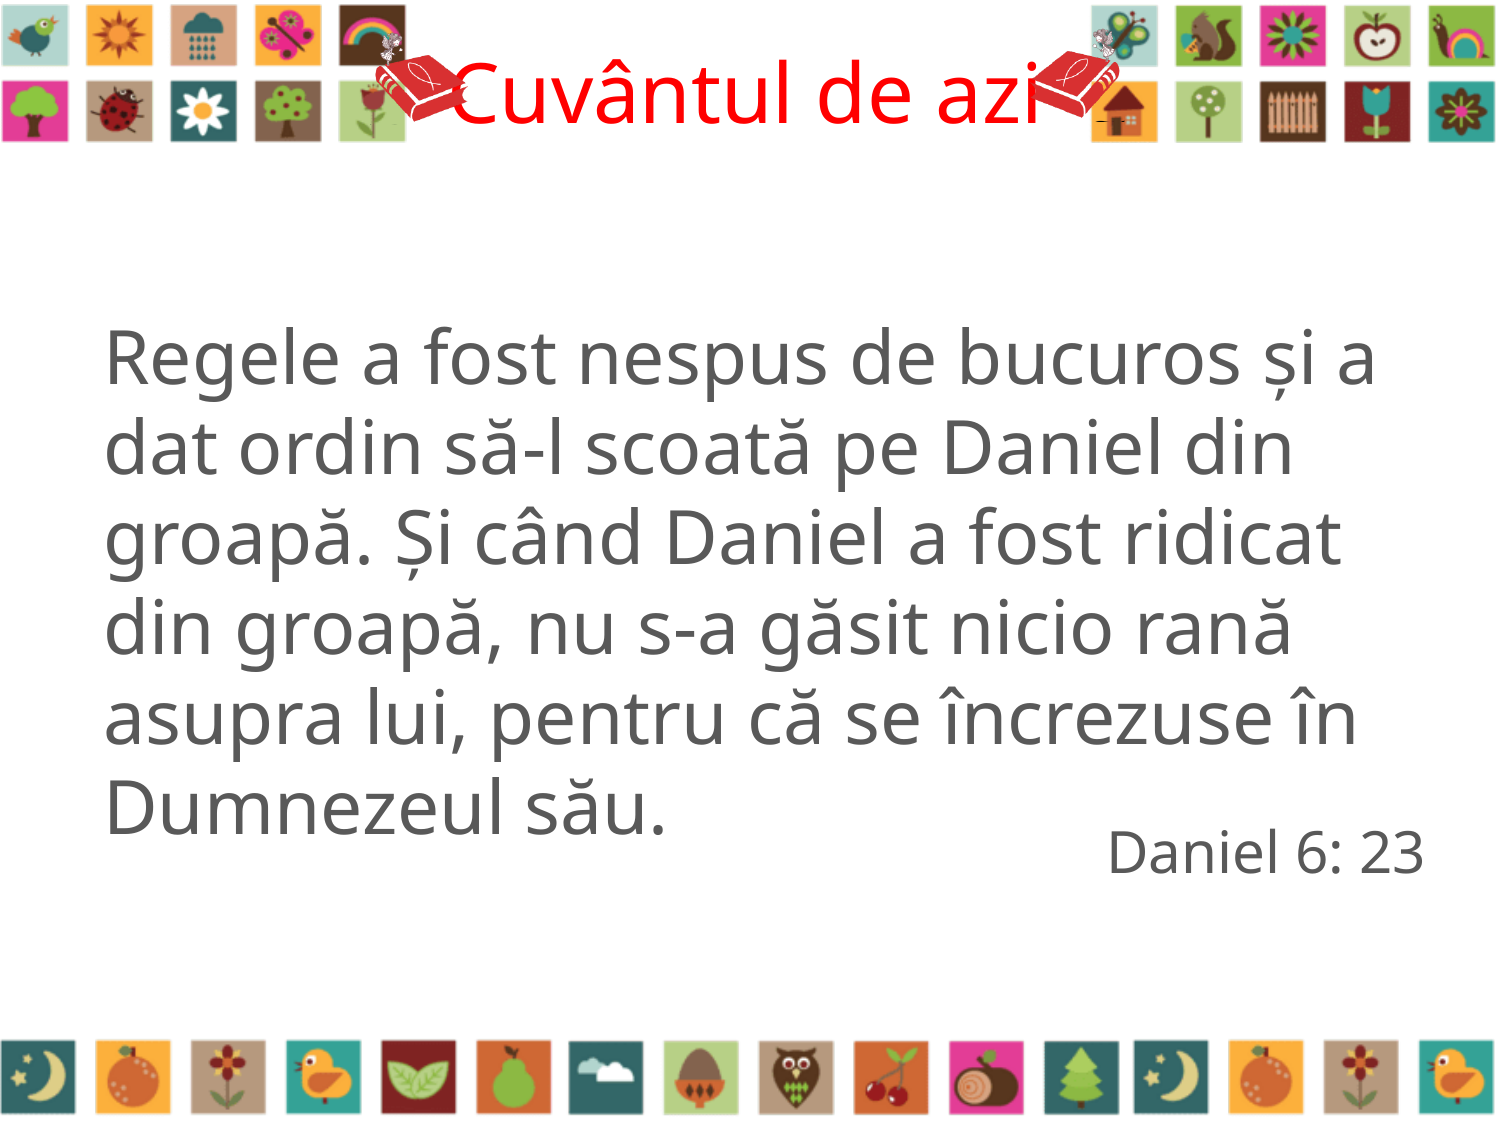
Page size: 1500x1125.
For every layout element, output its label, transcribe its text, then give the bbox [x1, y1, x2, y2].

picture [0, 3, 501, 150]
picture [998, 3, 1500, 150]
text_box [0, 1028, 1500, 1118]
text_box Cuvântul de azi [424, 32, 1078, 148]
text_box Daniel 6: 23 [808, 807, 1441, 893]
text_box Regele a fost nespus de bucuros și a dat ordin să-l scoată pe Daniel din groapă. Și când Daniel a fost ridicat din groapă, nu s-a găsit nicio rană asupra lui, pentru că se încrezuse în Dumnezeul său. [88, 302, 1436, 858]
